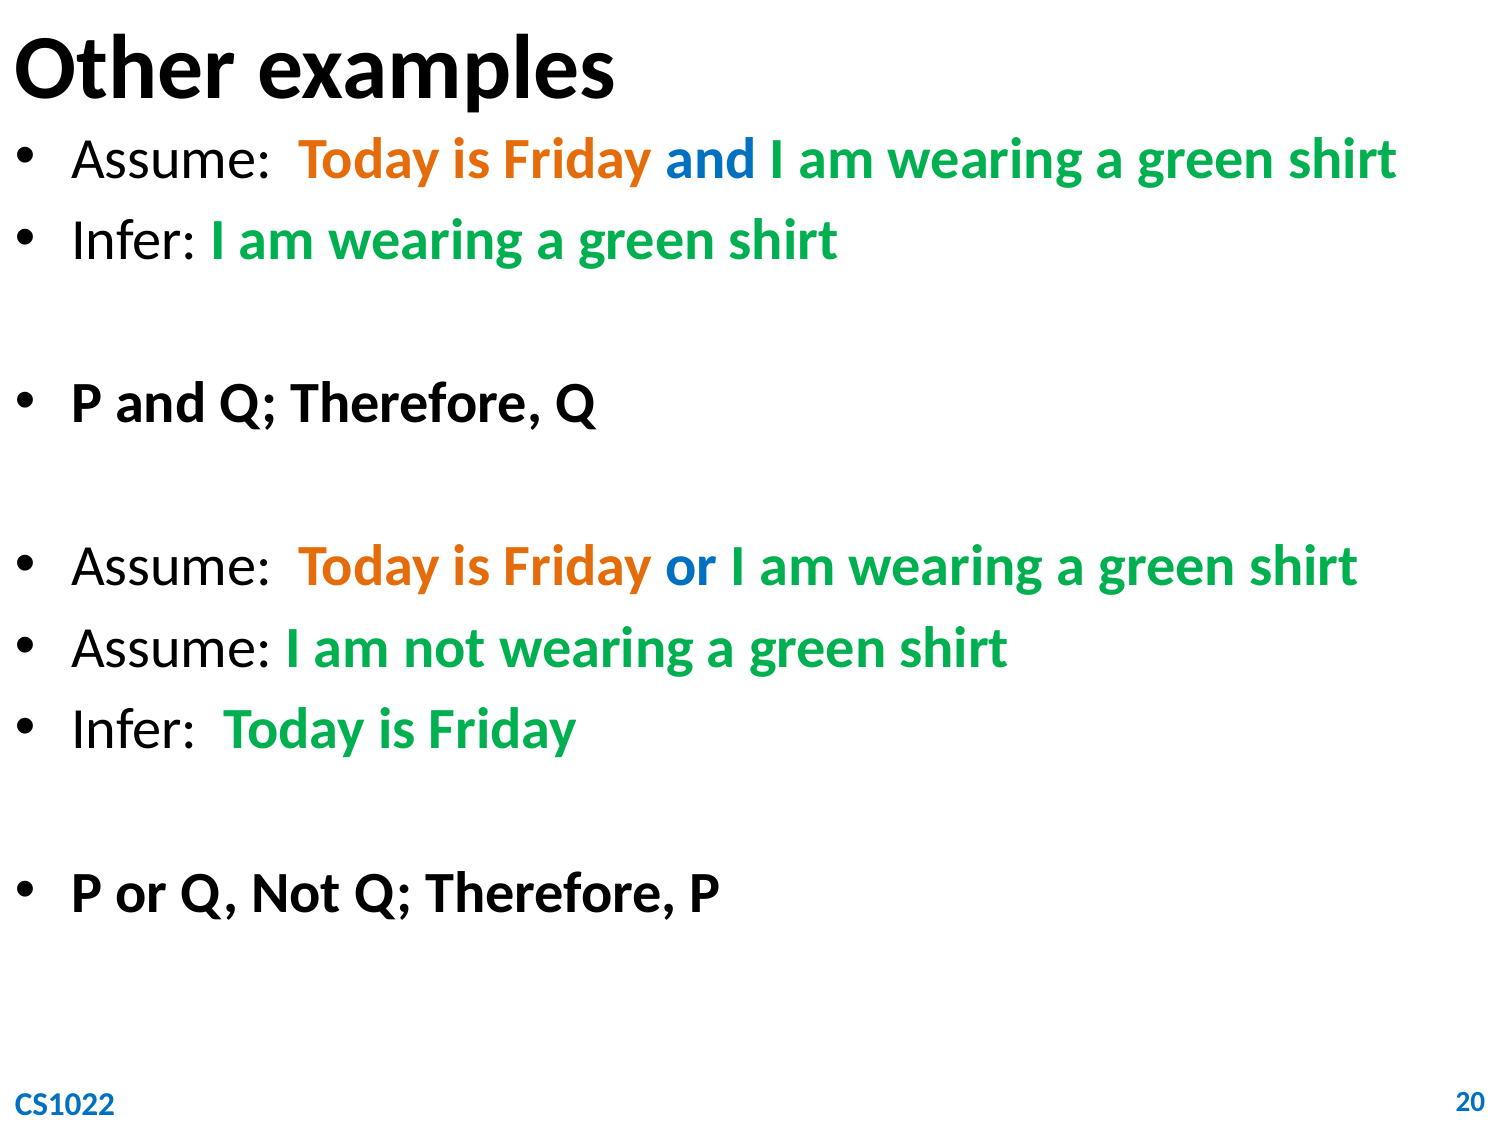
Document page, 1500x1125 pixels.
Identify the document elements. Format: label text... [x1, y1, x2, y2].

title Other examples [0, 0, 1500, 112]
footer CS1022 [0, 1074, 138, 1125]
slide_number 20 [1437, 1074, 1500, 1125]
list Assume: Today is Friday and I am wearing a green shirt Infer: I am wearing a green shirt P and Q; Therefore, Q Assume: Today is Friday or I am wearing a green shirt Assume: I am not wearing a green shirt Infer: Today is Friday P or Q, Not Q; Therefore, P [0, 112, 1500, 1075]
